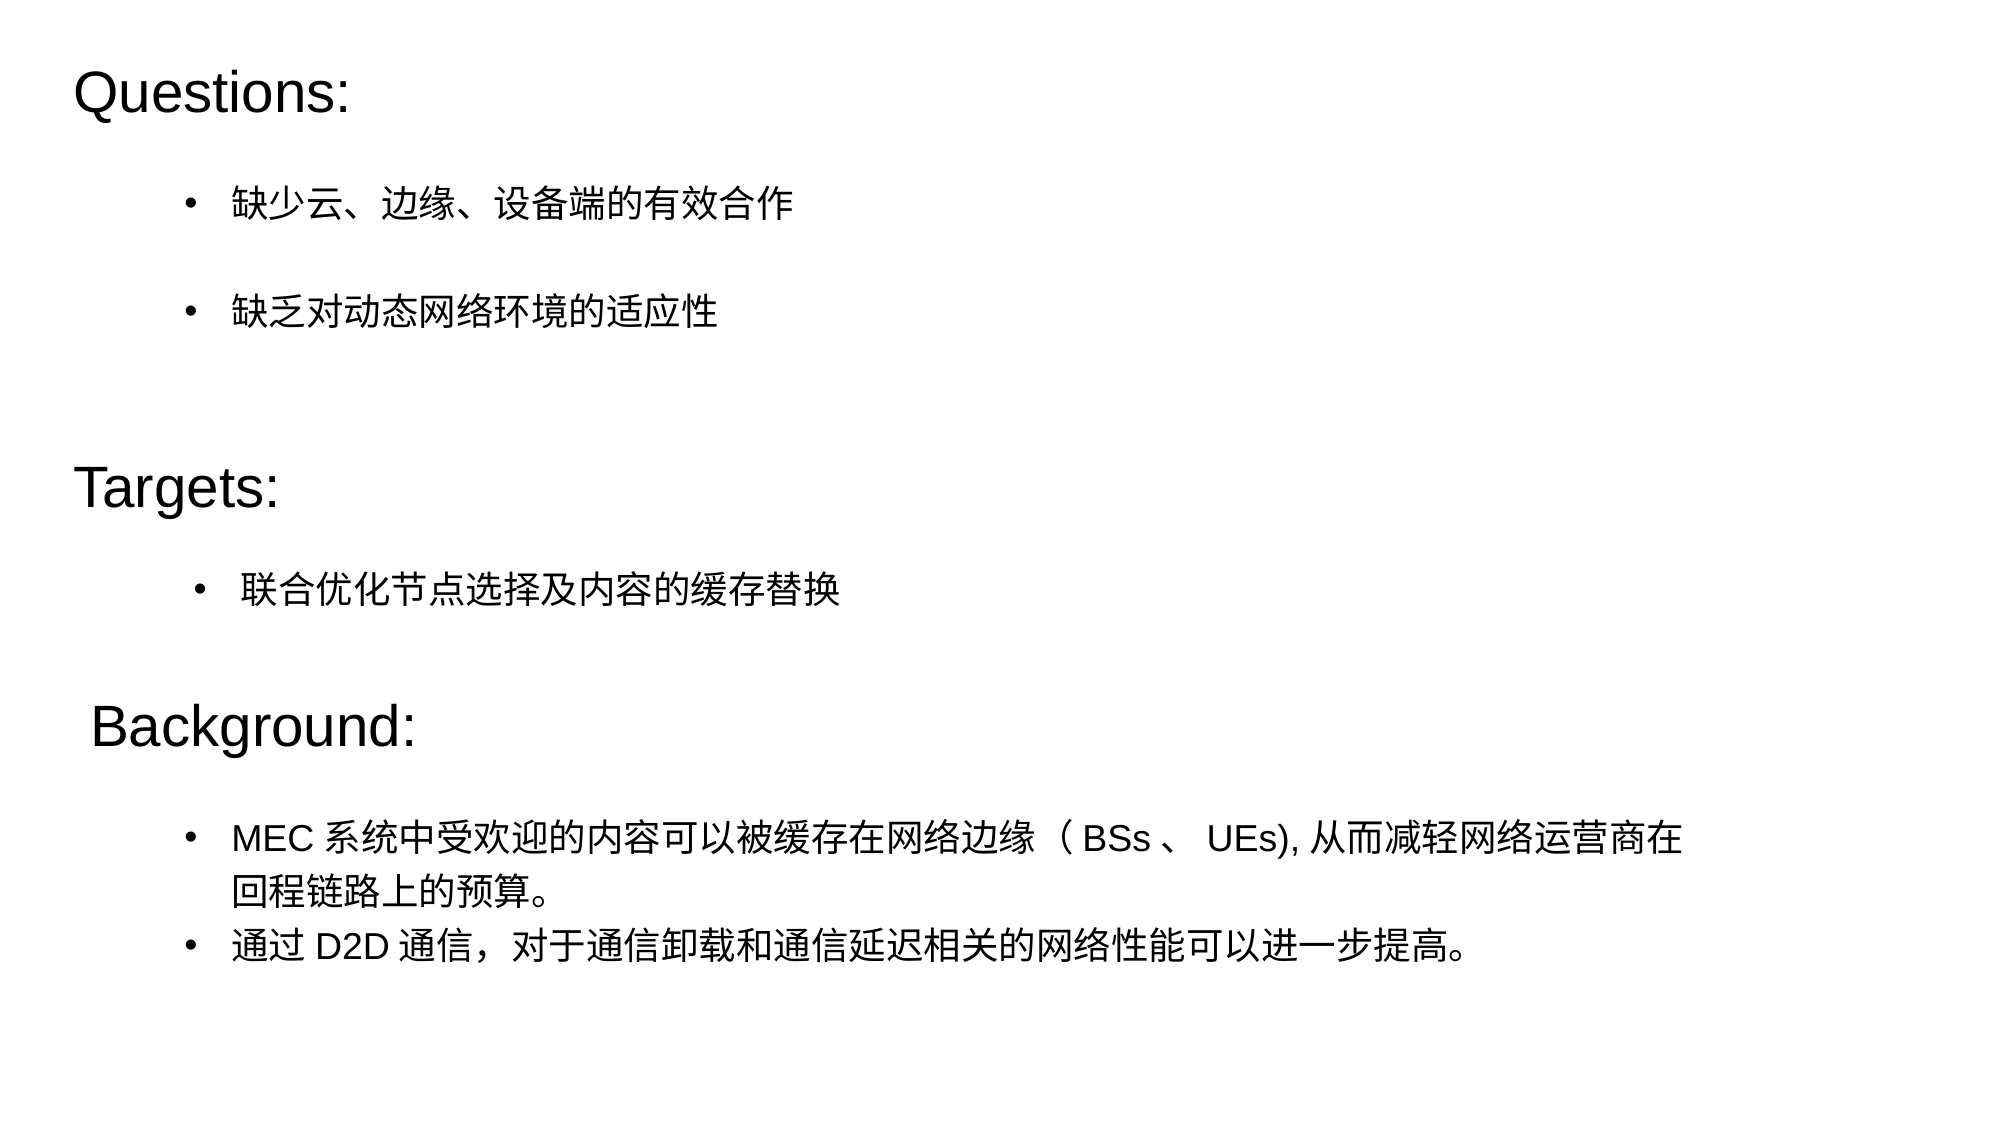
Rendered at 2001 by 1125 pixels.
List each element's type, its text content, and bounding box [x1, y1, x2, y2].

text_box MEC系统中受欢迎的内容可以被缓存在网络边缘（BSs、UEs),从而减轻网络运营商在回程链路上的预算。 通过D2D通信，对于通信卸载和通信延迟相关的网络性能可以进一步提高。 [169, 797, 1728, 975]
text_box 缺少云、边缘、设备端的有效合作 缺乏对动态网络环境的适应性 [169, 163, 1728, 395]
text_box Questions: [58, 46, 583, 132]
text_box Background: [75, 681, 600, 766]
text_box 联合优化节点选择及内容的缓存替换 [178, 549, 1738, 619]
text_box Targets: [58, 441, 583, 527]
